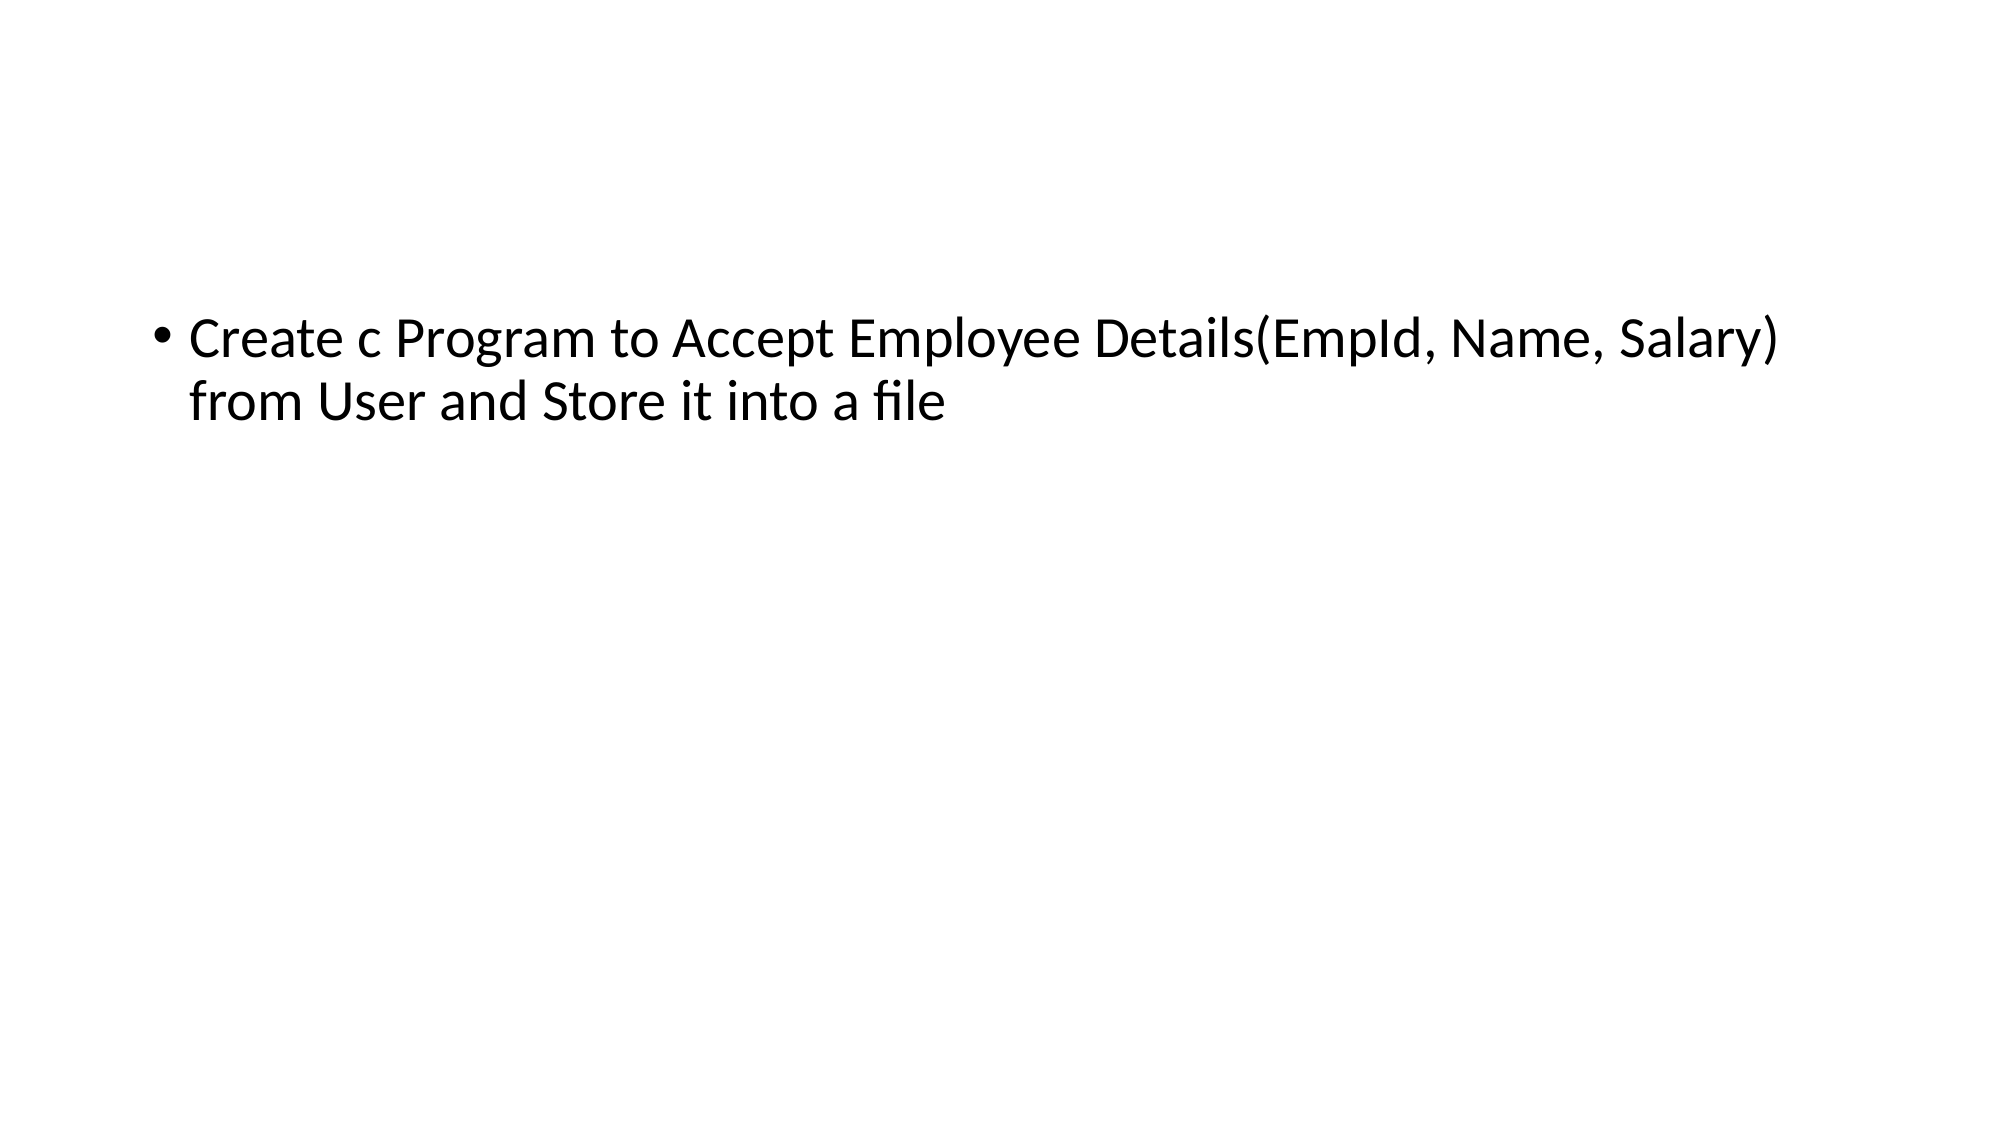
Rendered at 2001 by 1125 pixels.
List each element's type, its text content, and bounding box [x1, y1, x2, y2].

list Create c Program to Accept Employee Details(EmpId, Name, Salary) from User and Store it into a file [137, 299, 1863, 1014]
